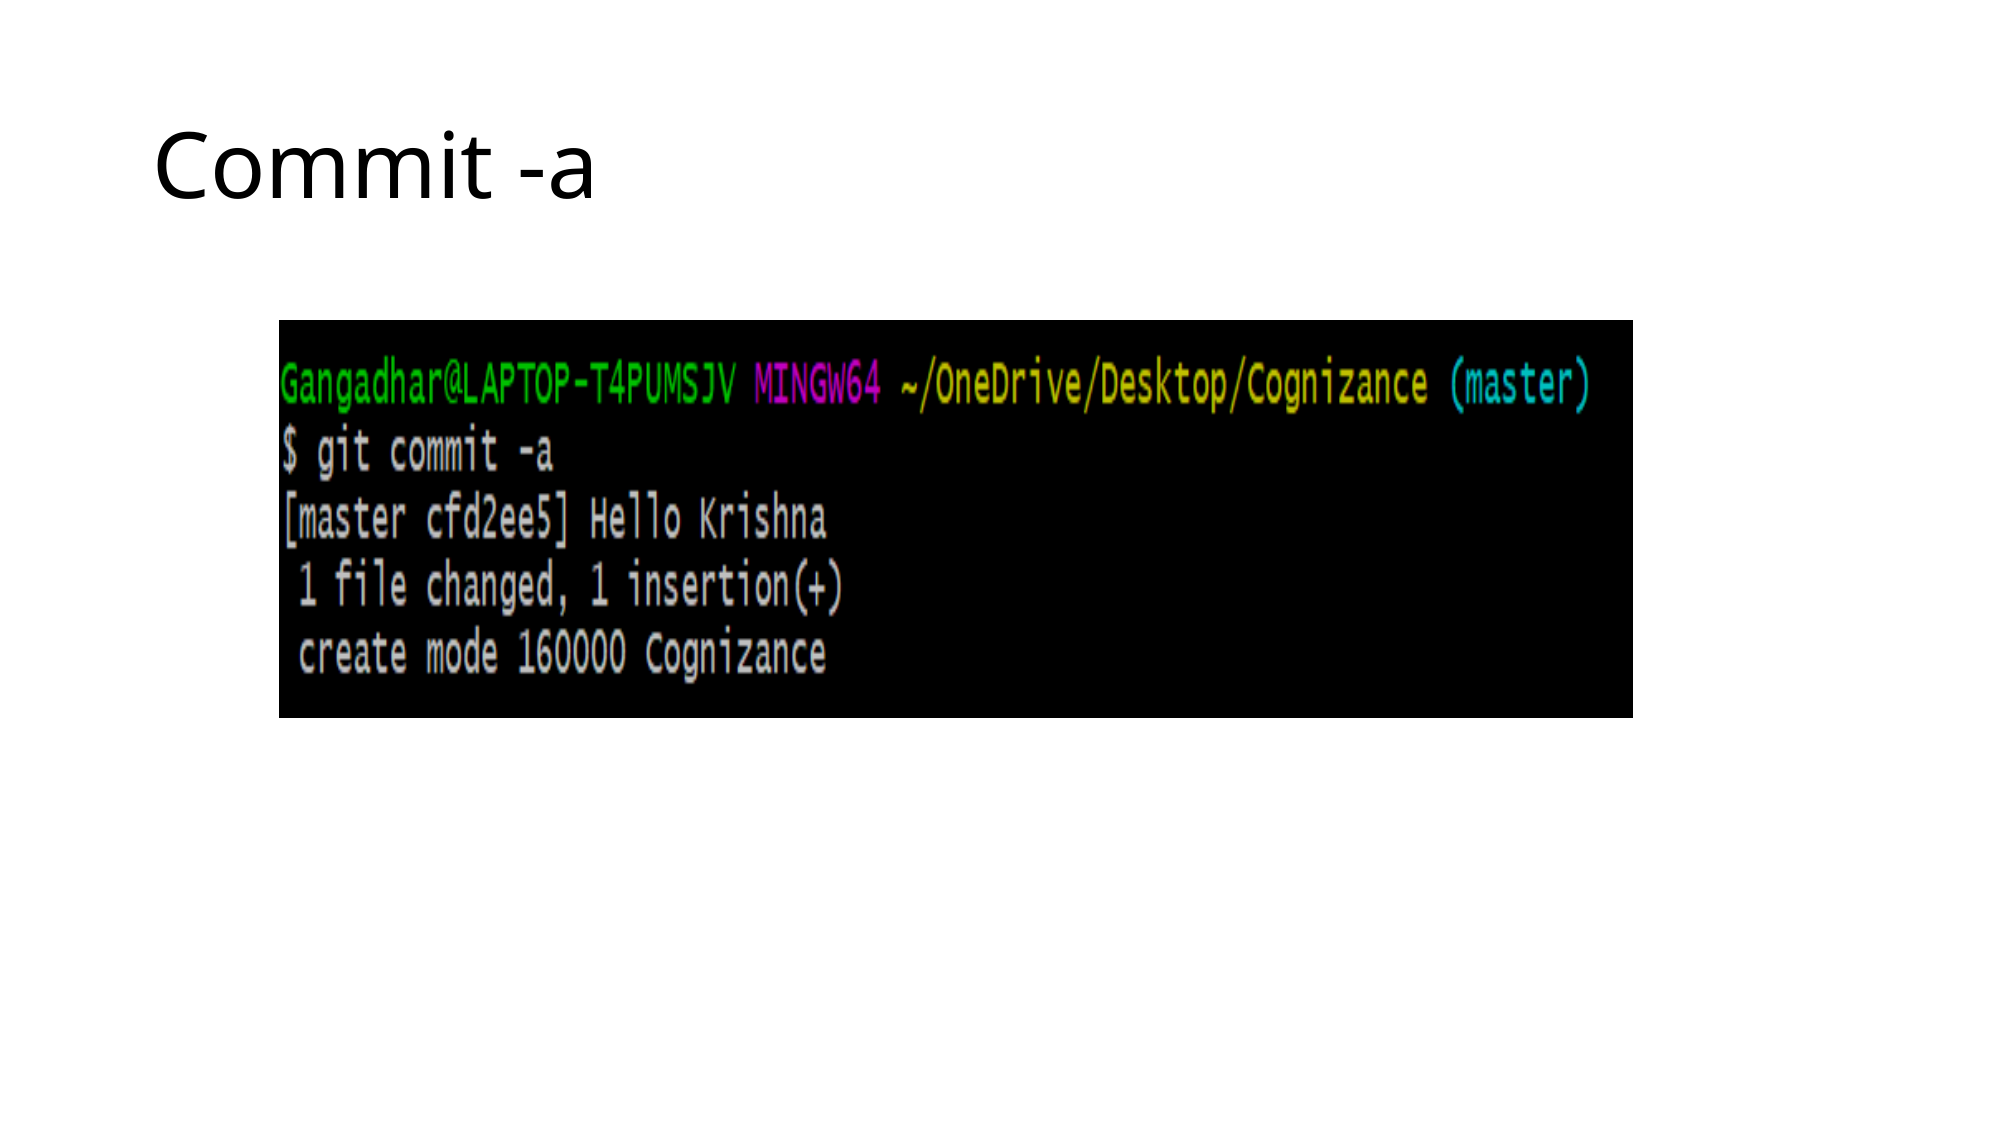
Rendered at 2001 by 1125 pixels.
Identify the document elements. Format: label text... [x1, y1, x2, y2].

title Commit -a [137, 59, 1863, 278]
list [279, 320, 1633, 718]
